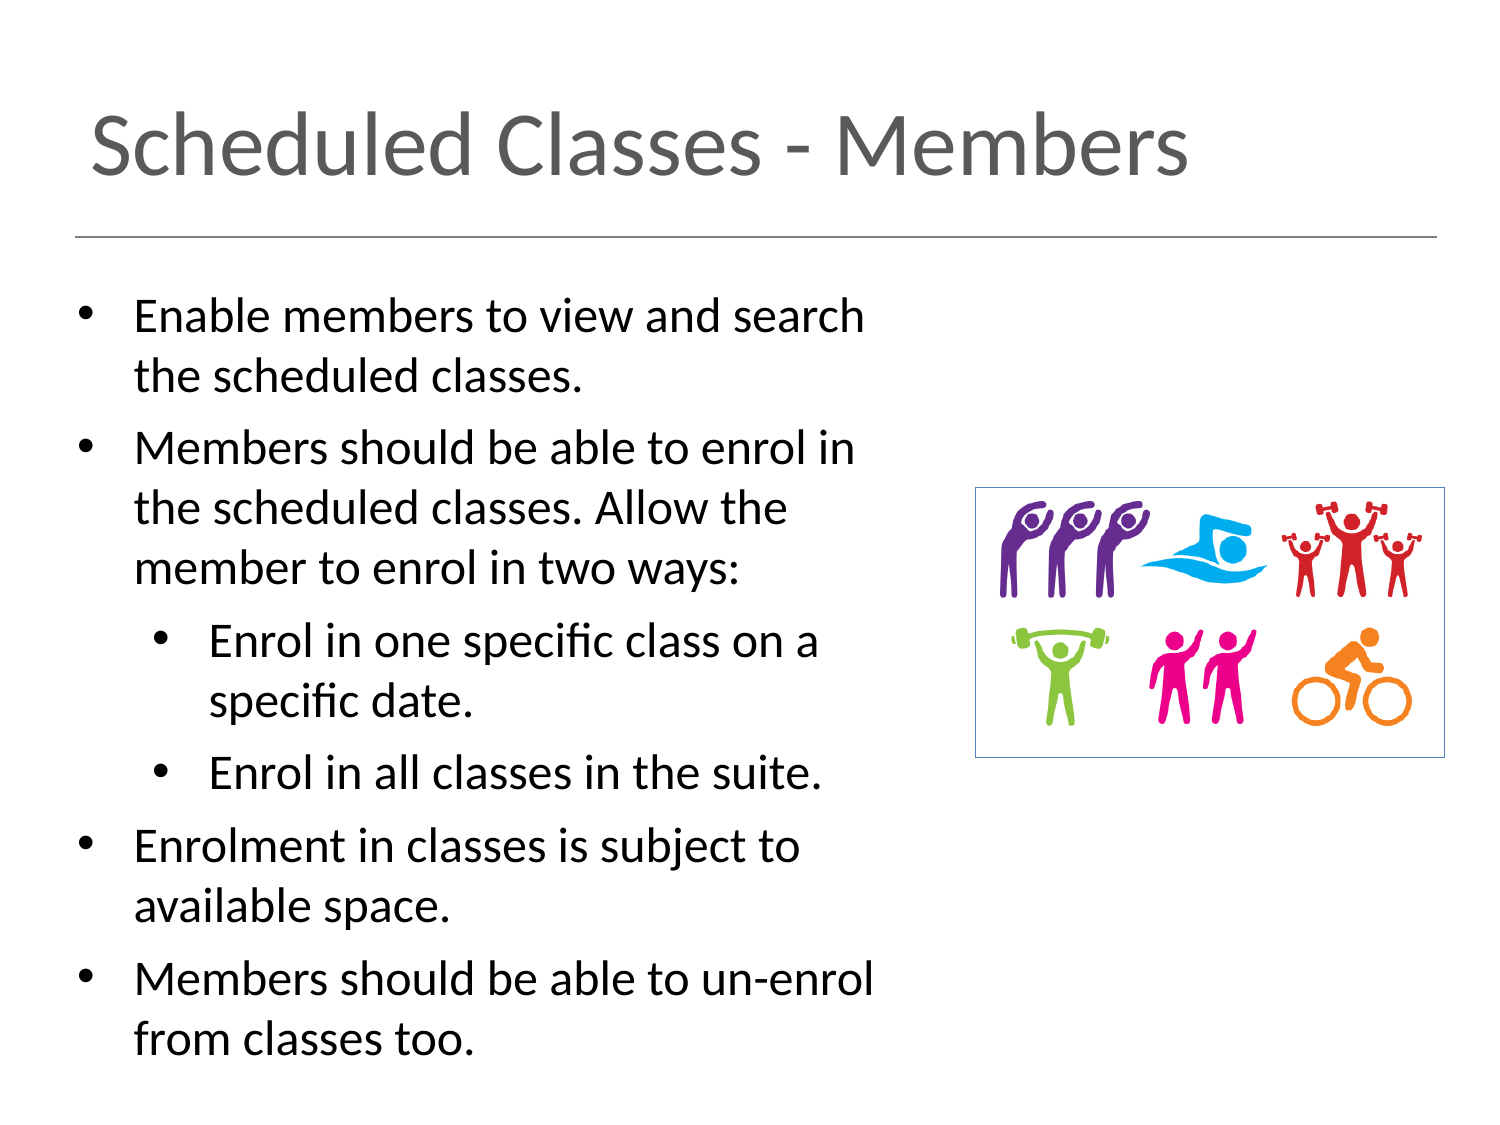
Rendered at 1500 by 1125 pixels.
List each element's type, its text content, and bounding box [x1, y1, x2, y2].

title Scheduled Classes - Members [75, 45, 1425, 233]
text_box Enable members to view and search the scheduled classes. Members should be able to enrol in the scheduled classes. Allow the member to enrol in two ways: Enrol in one specific class on a specific date. Enrol in all classes in the suite. Enrolment in classes is subject to available space. Members should be able to un-enrol from classes too. [62, 274, 950, 1073]
picture [974, 487, 1445, 758]
